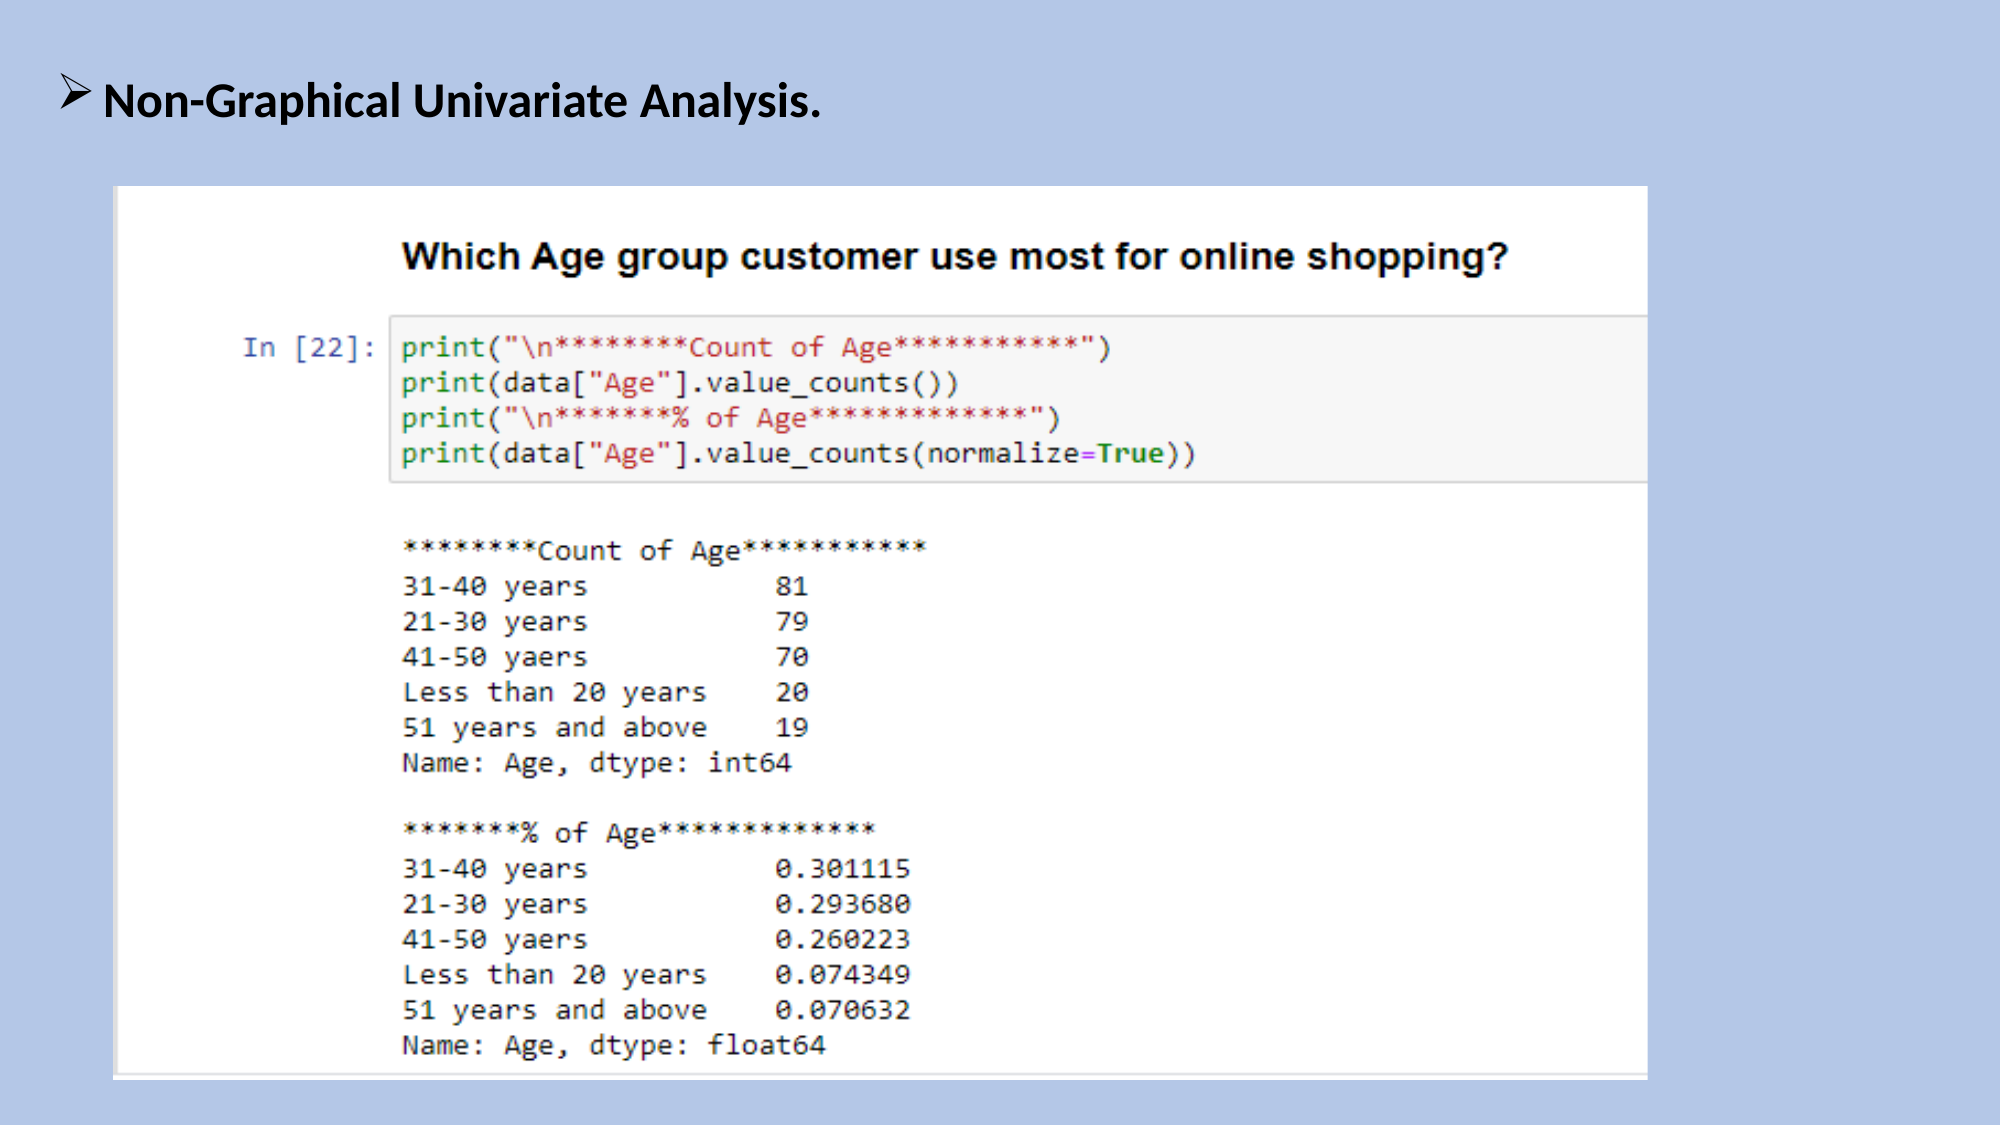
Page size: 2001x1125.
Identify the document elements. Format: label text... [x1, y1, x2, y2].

text_box Non-Graphical Univariate Analysis. [41, 0, 1950, 315]
picture [112, 186, 1648, 1080]
